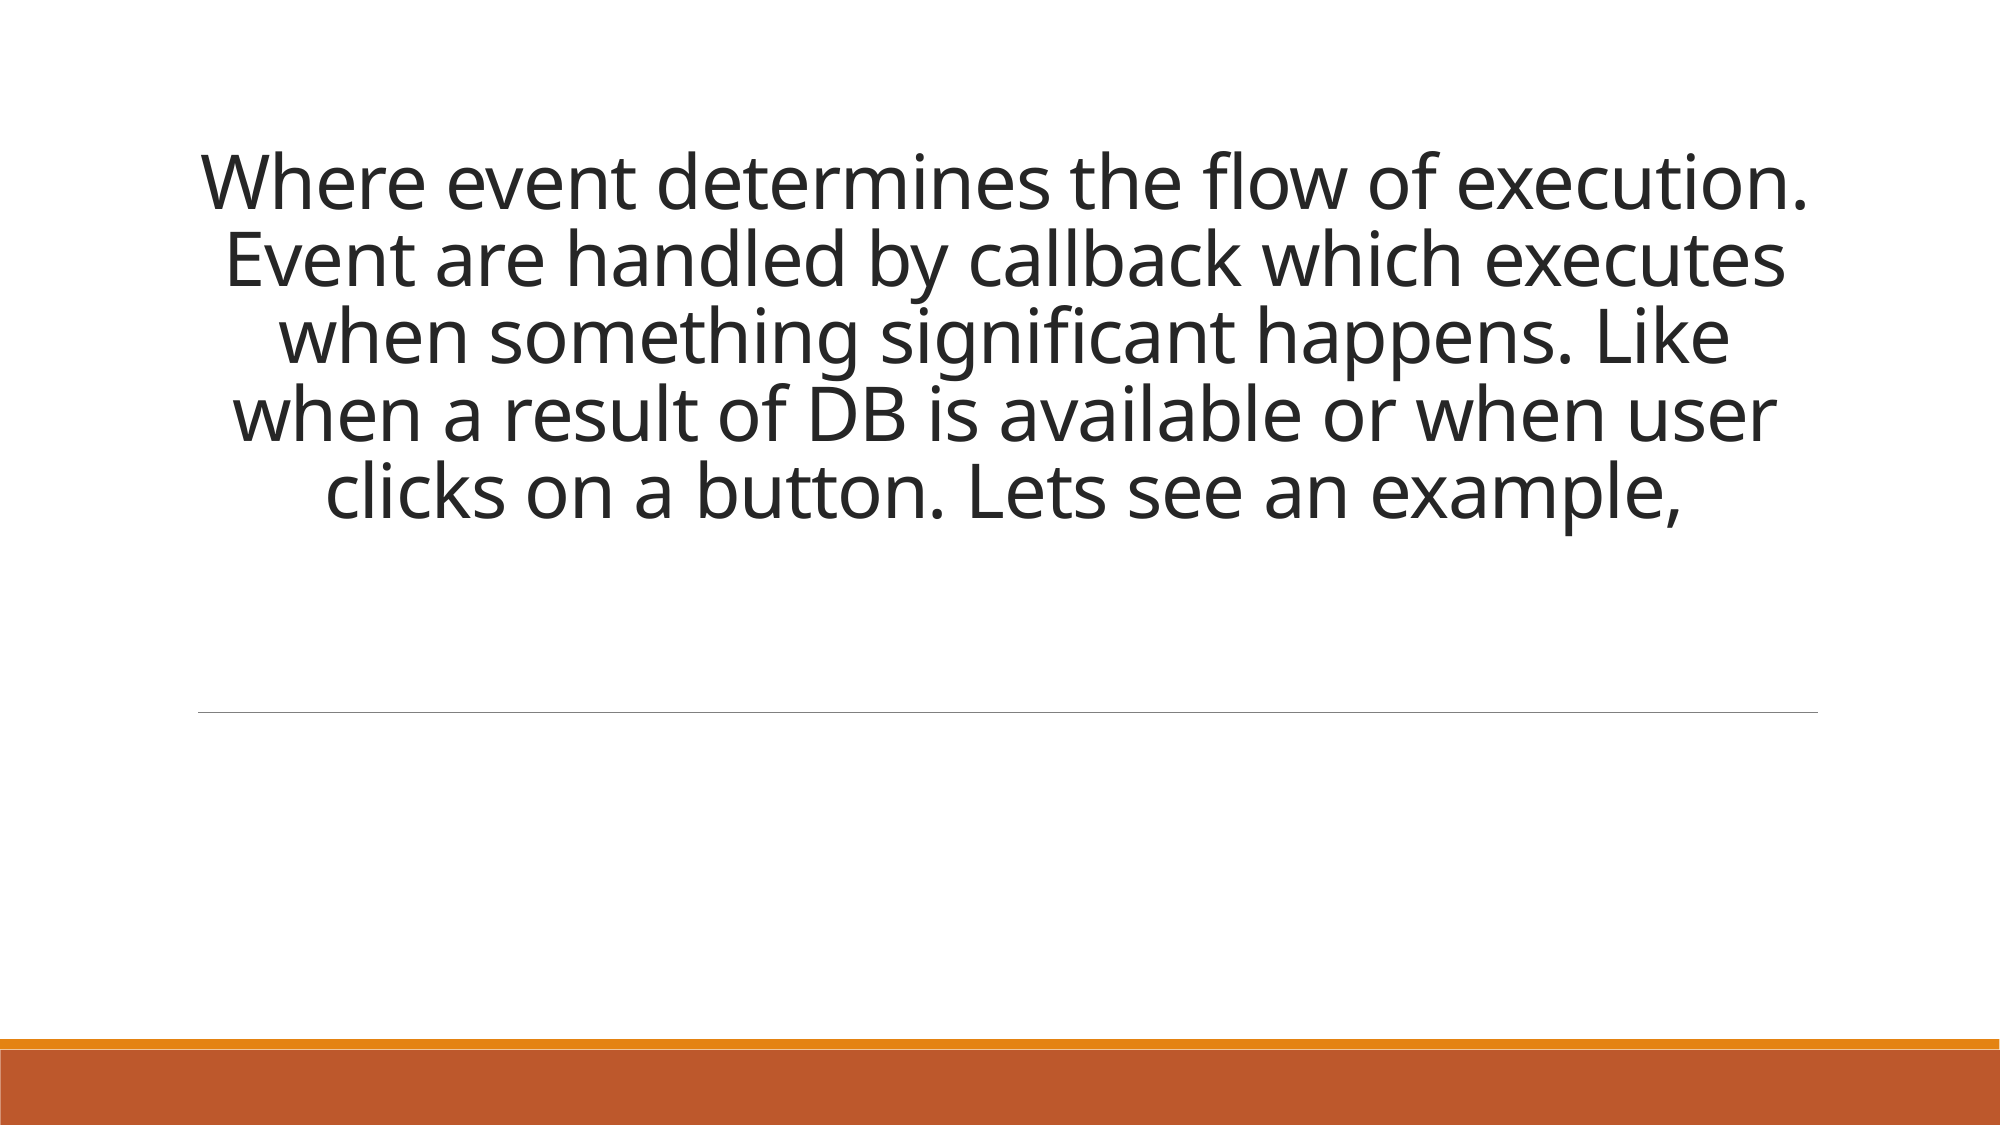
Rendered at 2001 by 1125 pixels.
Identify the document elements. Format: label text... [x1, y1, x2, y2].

title Where event determines the flow of execution. Event are handled by callback which executes when something significant happens. Like when a result of DB is available or when user clicks on a button. Lets see an example, [180, 124, 1830, 710]
